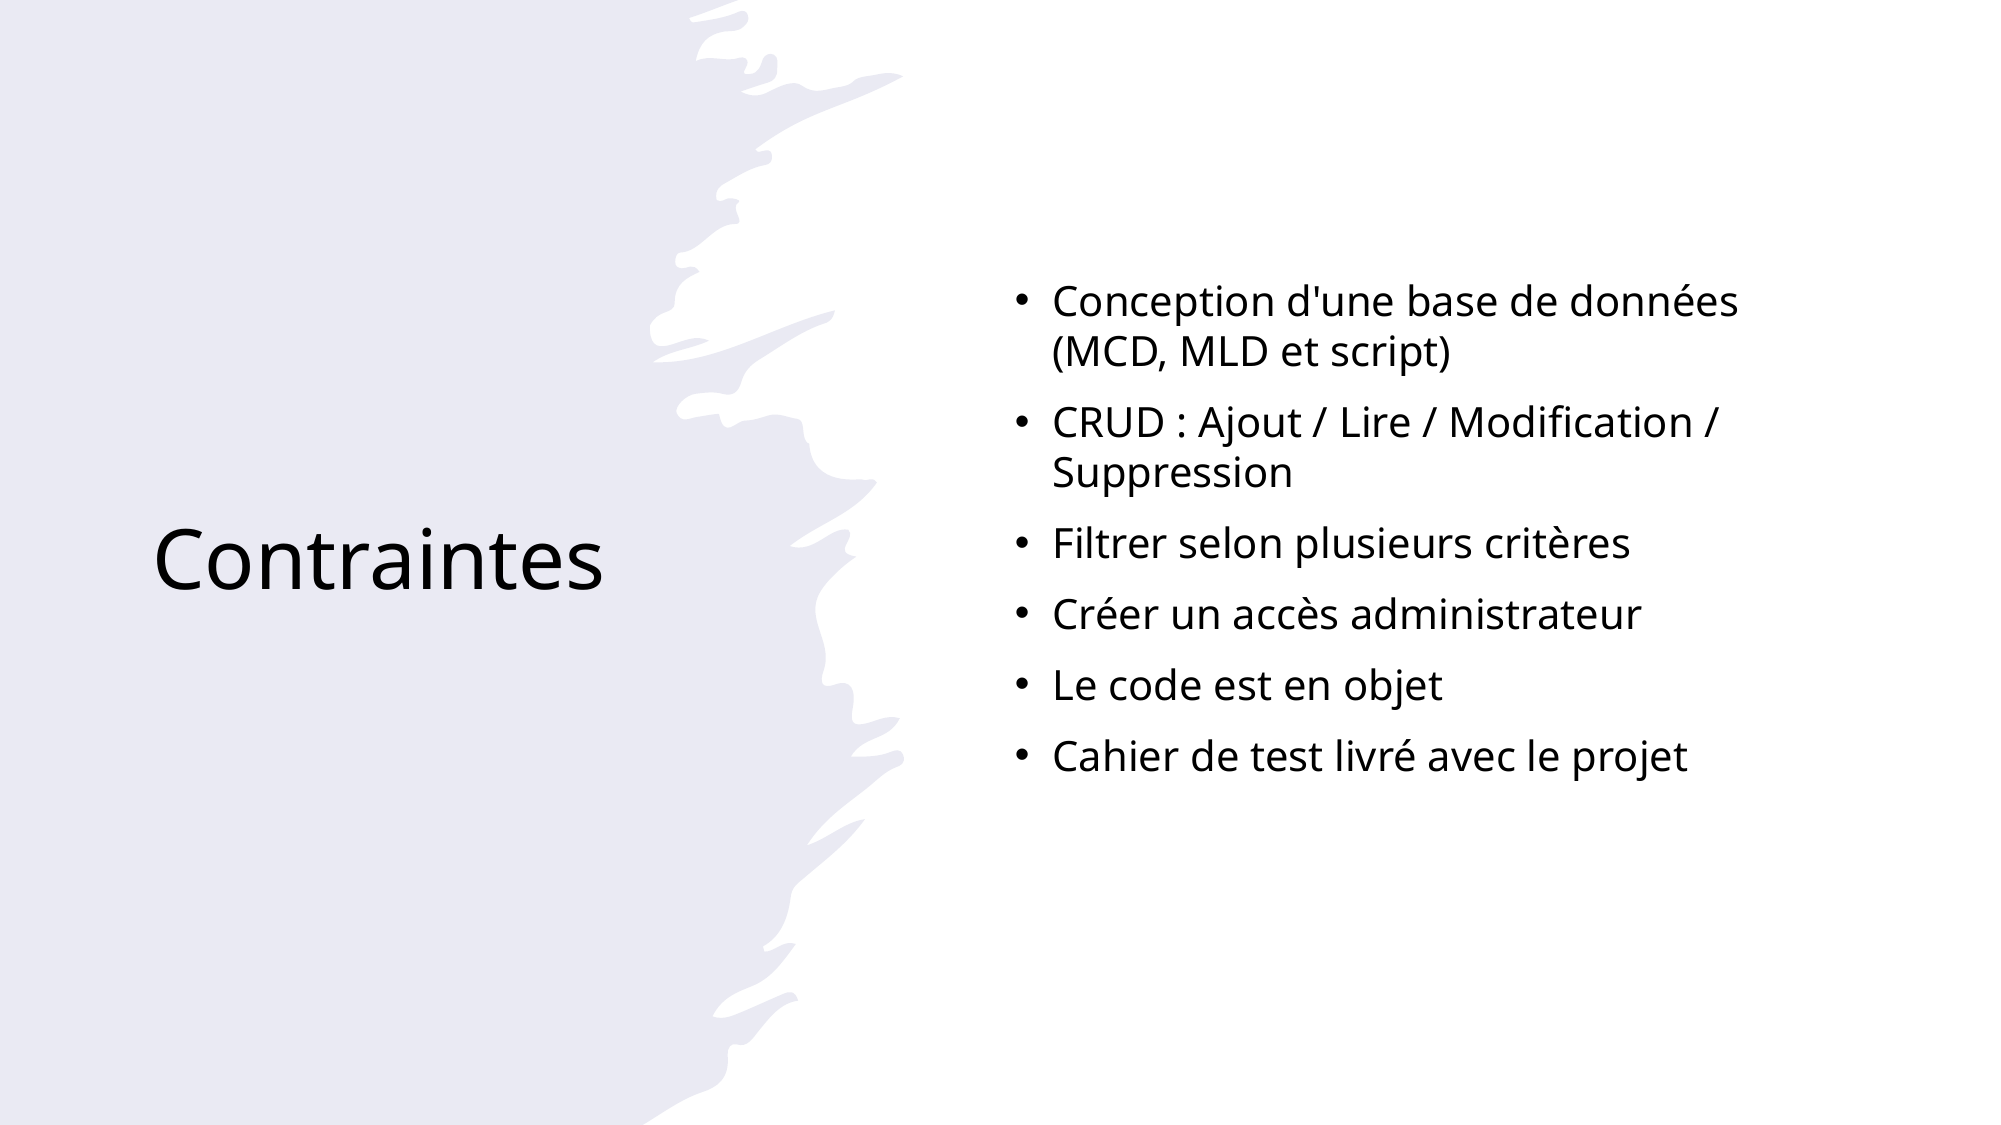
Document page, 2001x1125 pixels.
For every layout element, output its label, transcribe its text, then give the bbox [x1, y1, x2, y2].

list Conception d'une base de données (MCD, MLD et script) CRUD : Ajout / Lire / Modification / Suppression Filtrer selon plusieurs critères Créer un accès administrateur Le code est en objet Cahier de test livré avec le projet [999, 116, 1863, 1008]
title Contraintes [137, 116, 716, 1008]
text_box [645, 0, 2000, 1125]
text_box [0, 0, 904, 1125]
